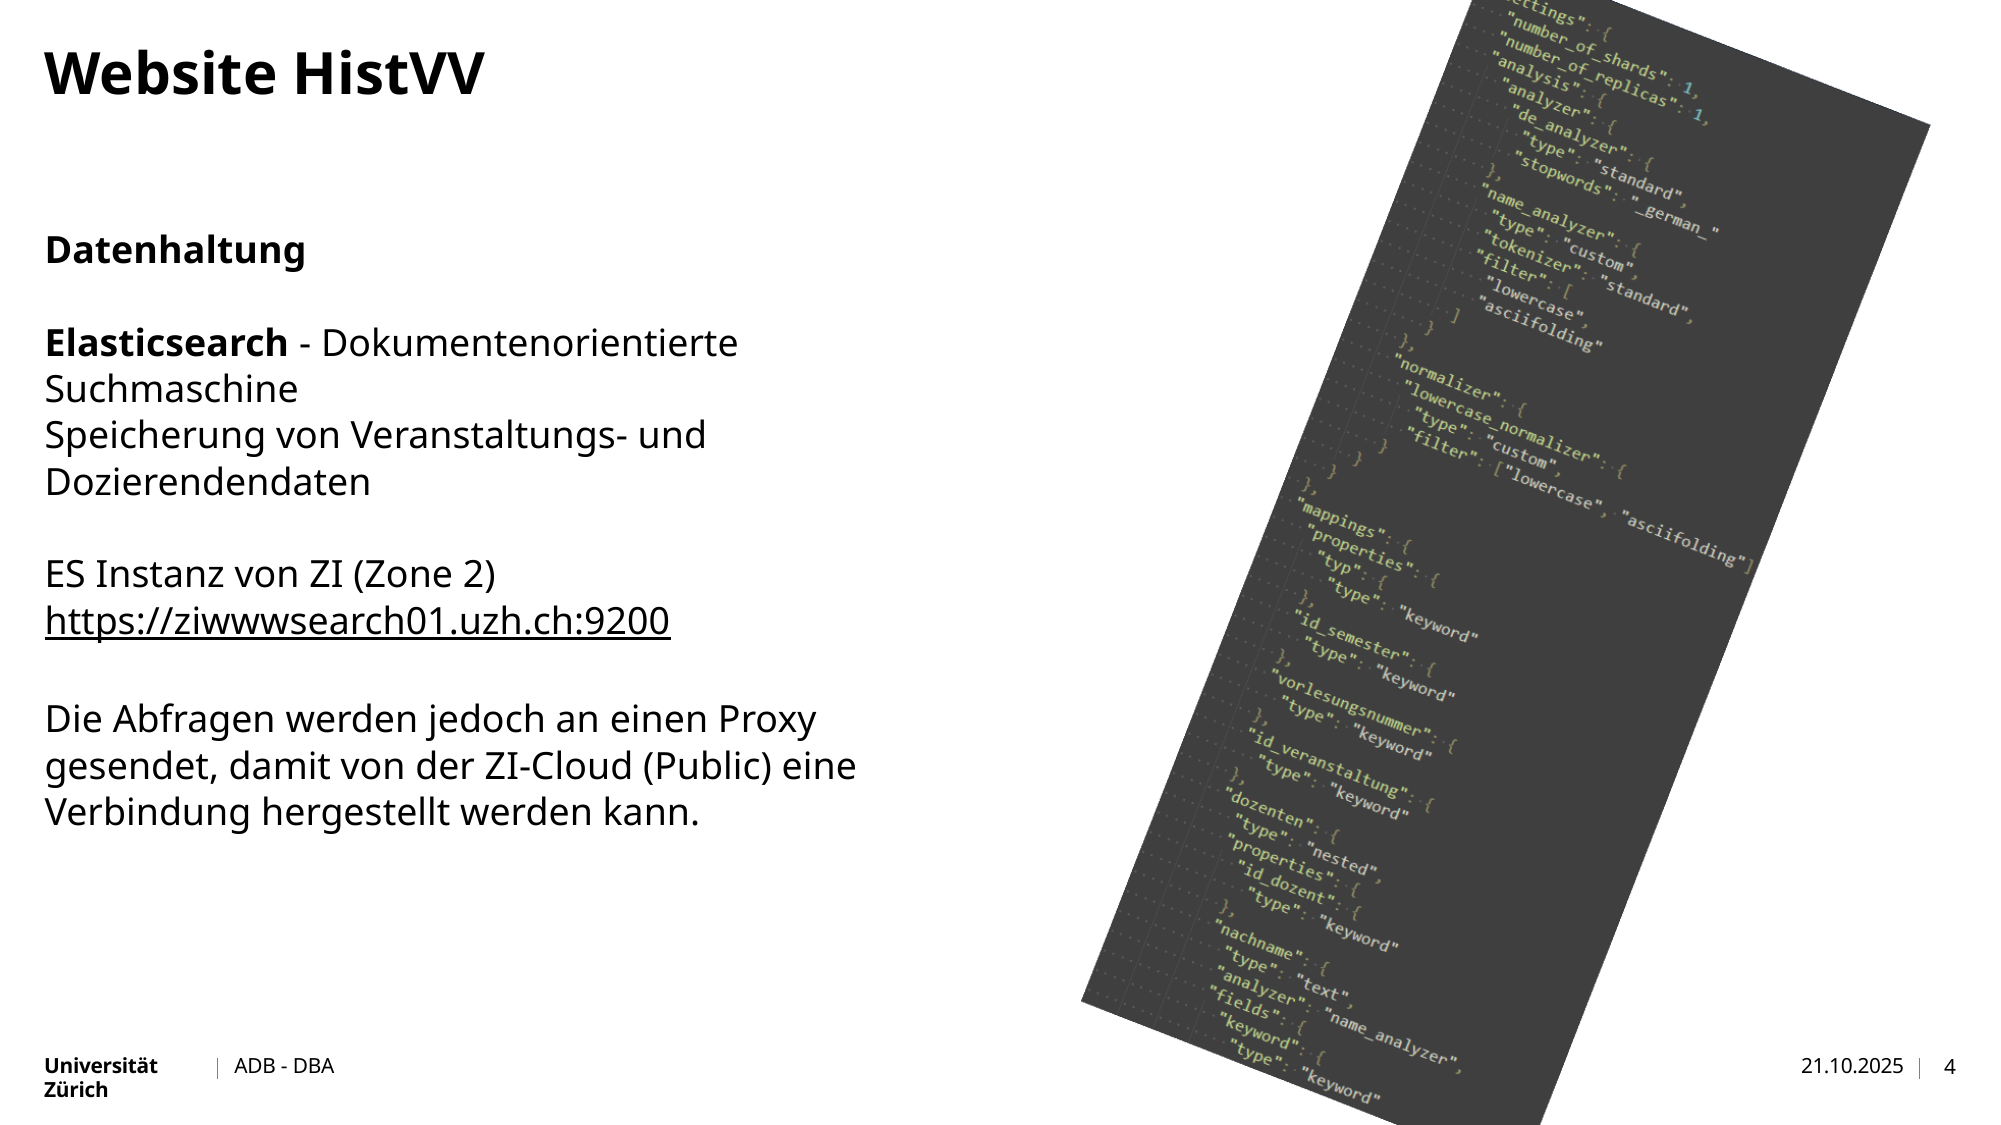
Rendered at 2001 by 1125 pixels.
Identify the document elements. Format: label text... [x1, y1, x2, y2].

picture [1082, 0, 1930, 1125]
title Website HistVV [44, 40, 984, 179]
list Datenhaltung Elasticsearch - Dokumentenorientierte Suchmaschine Speicherung von Veranstaltungs- und Dozierendendaten ES Instanz von ZI (Zone 2) https://ziwwwsearch01.uzh.ch:9200 Die Abfragen werden jedoch an einen Proxy gesendet, damit von der ZI-Cloud (Public) eine Verbindung hergestellt werden kann. [44, 224, 984, 985]
